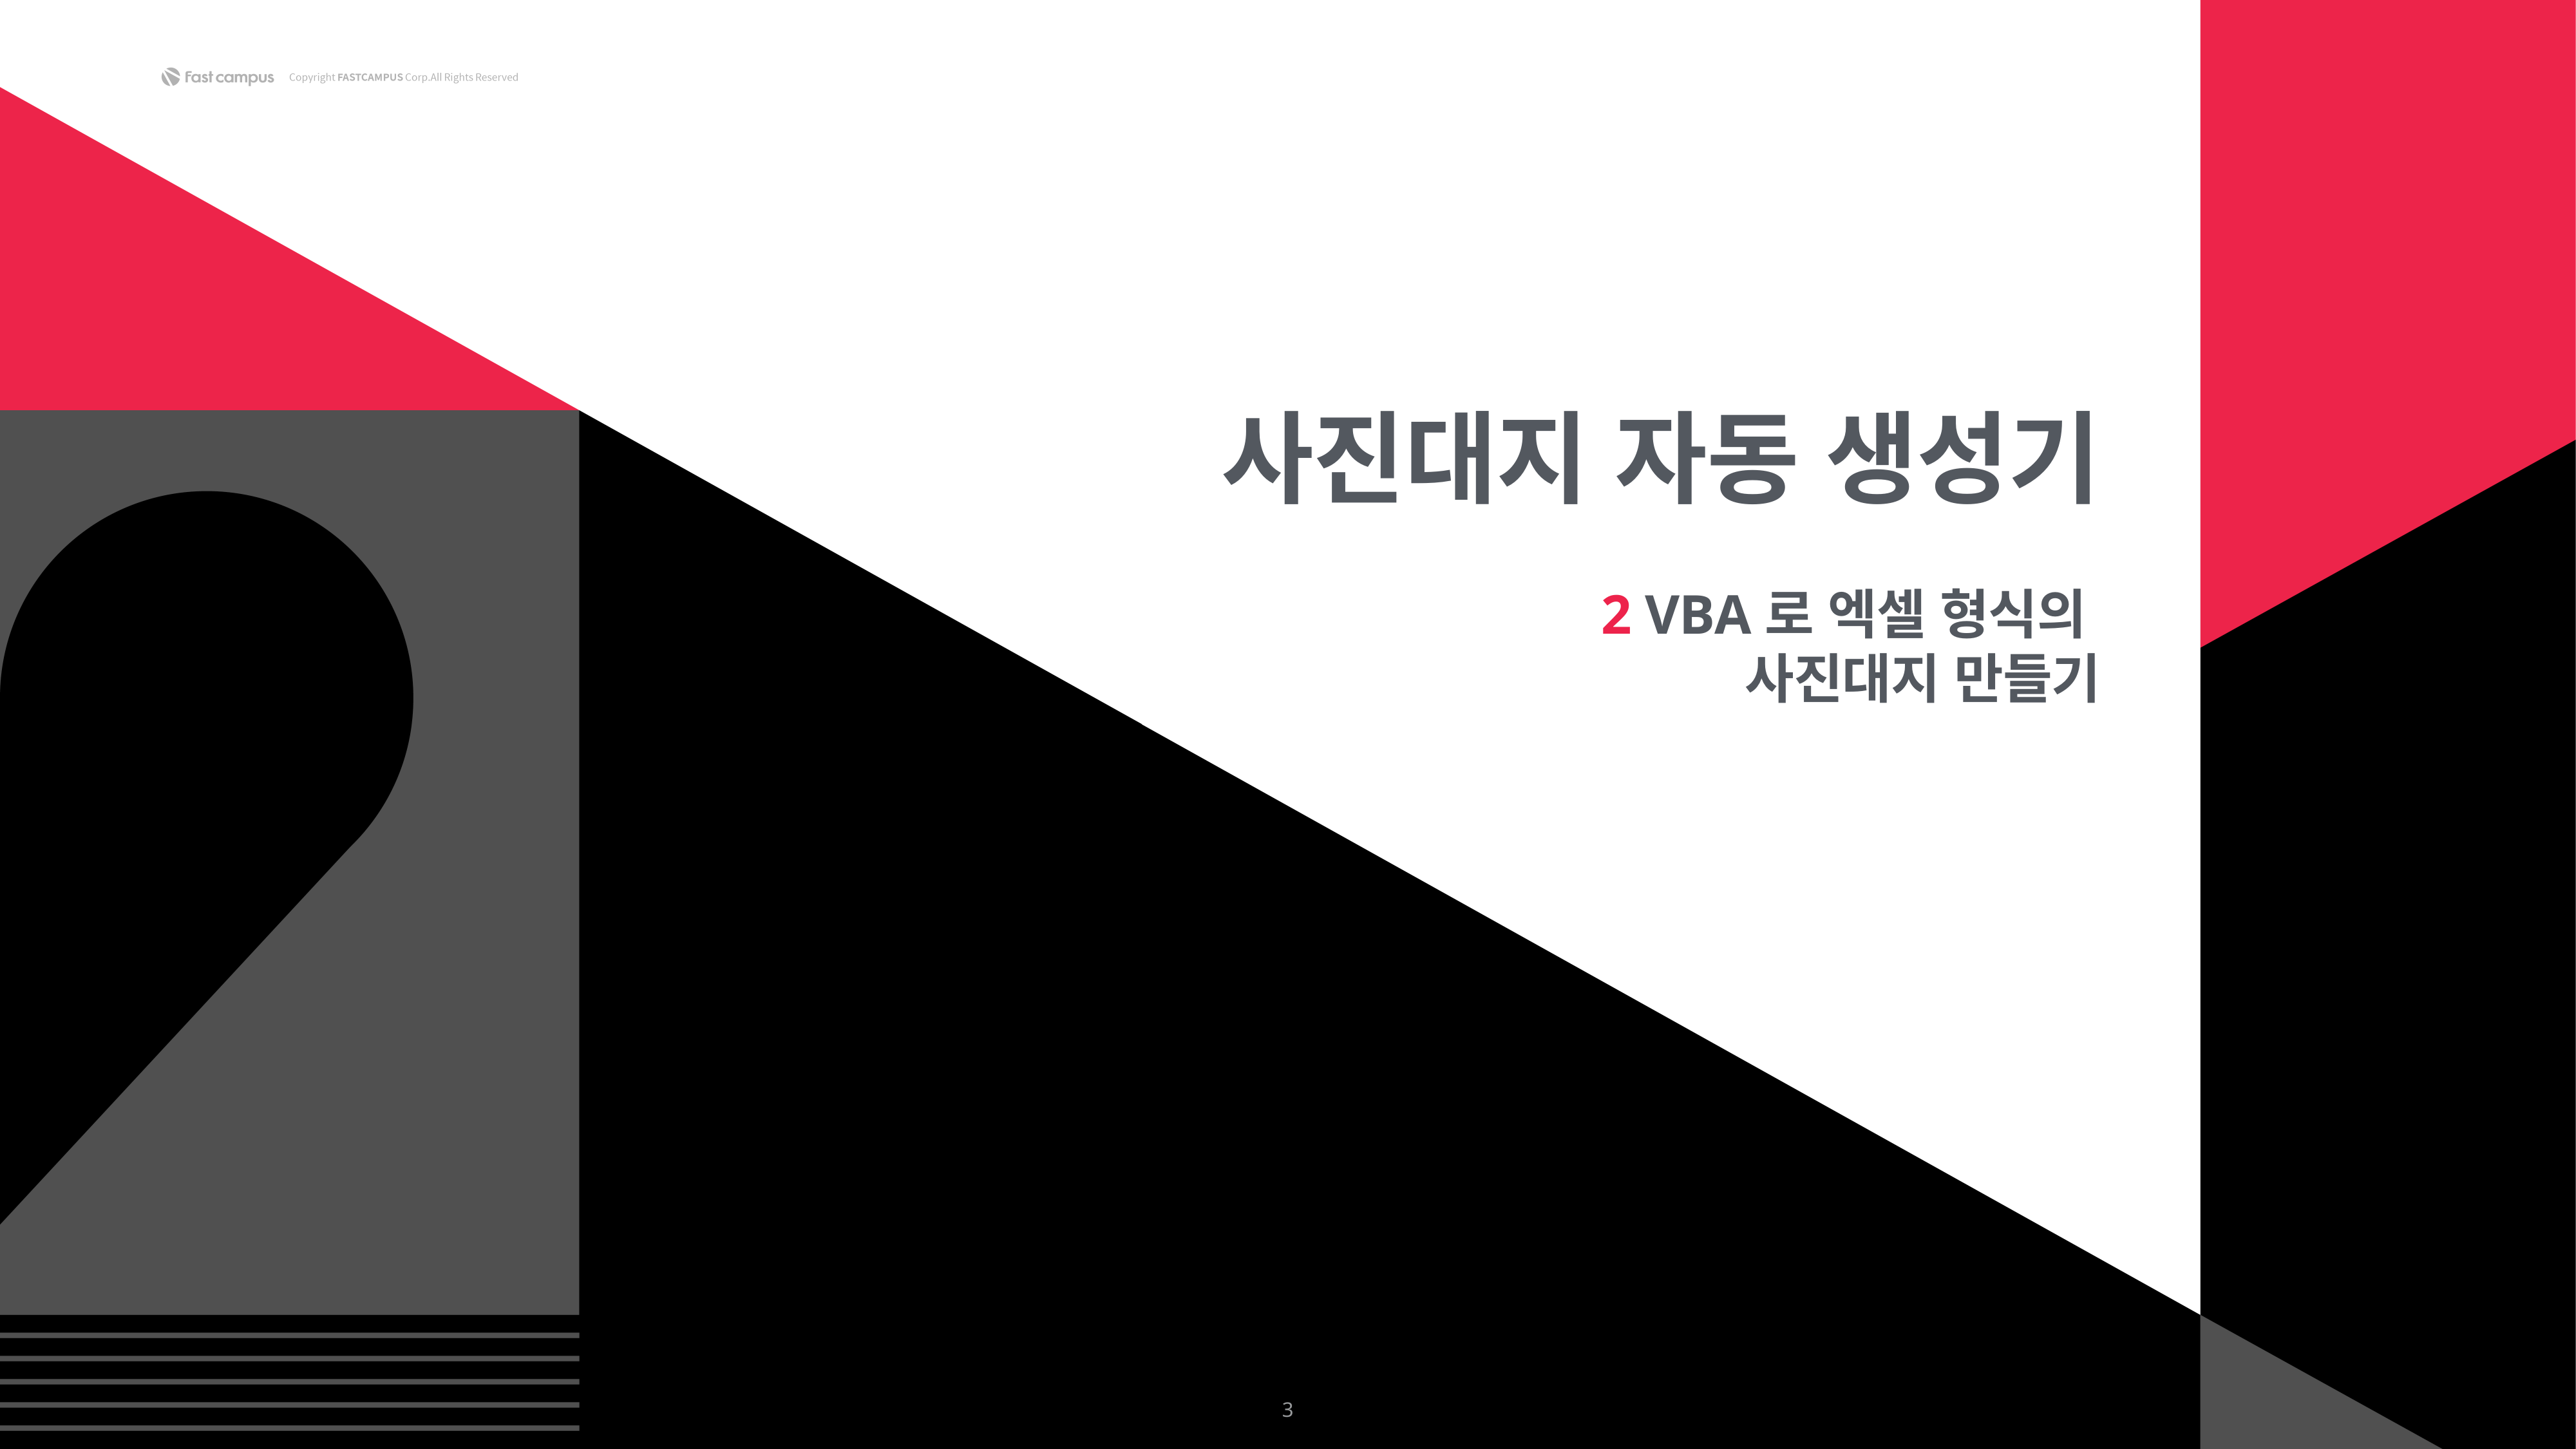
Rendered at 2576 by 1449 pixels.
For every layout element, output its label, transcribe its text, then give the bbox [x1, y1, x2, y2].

slide_number 3 [998, 1372, 1578, 1449]
text_box 사진대지 자동 생성기 2 VBA로 엑셀 형식의 사진대지 만들기 [254, 390, 2107, 715]
picture [0, 0, 2576, 1449]
